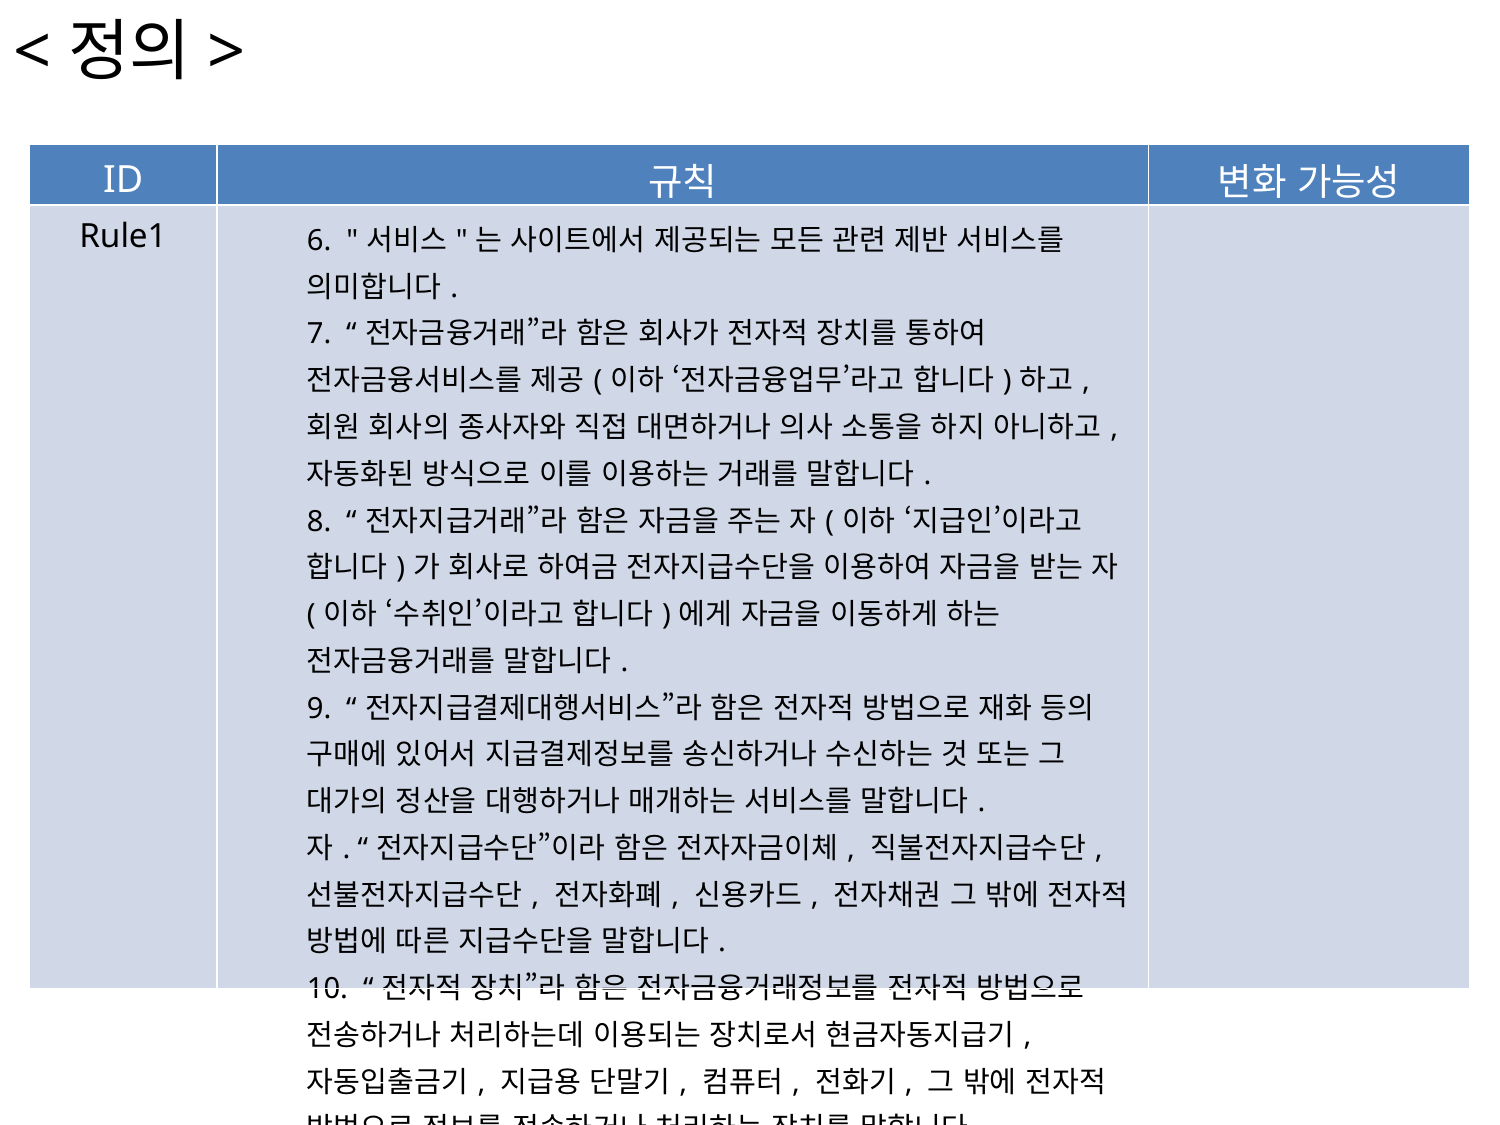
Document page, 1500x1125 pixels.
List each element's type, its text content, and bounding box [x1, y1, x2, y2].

table_header 규칙 [218, 145, 1148, 204]
table_cell [1149, 206, 1469, 988]
table_cell 6. "서비스"는 사이트에서 제공되는 모든 관련 제반 서비스를 의미합니다. 7. “전자금융거래”라 함은 회사가 전자적 장치를 통하여 전자금융서비스를 제공(이하 ‘전자금융업무’라고 합니다)하고, 회원 회사의 종사자와 직접 대면하거나 의사 소통을 하지 아니하고, 자동화된 방식으로 이를 이용하는 거래를 말합니다. 8. “전자지급거래”라 함은 자금을 주는 자(이하 ‘지급인’이라고 합니다)가 회사로 하여금 전자지급수단을 이용하여 자금을 받는 자(이하 ‘수취인’이라고 합니다)에게 자금을 이동하게 하는 전자금융거래를 말합니다. 9. “전자지급결제대행서비스”라 함은 전자적 방법으로 재화 등의 구매에 있어서 지급결제정보를 송신하거나 수신하는 것 또는 그 대가의 정산을 대행하거나 매개하는 서비스를 말합니다. 자. “전자지급수단”이라 함은 전자자금이체, 직불전자지급수단, 선불전자지급수단, 전자화폐, 신용카드, 전자채권 그 밖에 전자적 방법에 따른 지급수단을 말합니다. 10. “전자적 장치”라 함은 전자금융거래정보를 전자적 방법으로 전송하거나 처리하는데 이용되는 장치로서 현금자동지급기, 자동입출금기, 지급용 단말기, 컴퓨터, 전화기, 그 밖에 전자적 방법으로 정보를 전송하거나 처리하는 장치를 말합니다. [218, 206, 1148, 988]
table_cell Rule1 [30, 206, 216, 988]
table_header 변화 가능성 [1149, 145, 1469, 204]
text_box <정의> [0, 0, 261, 95]
table_header ID [30, 145, 216, 204]
